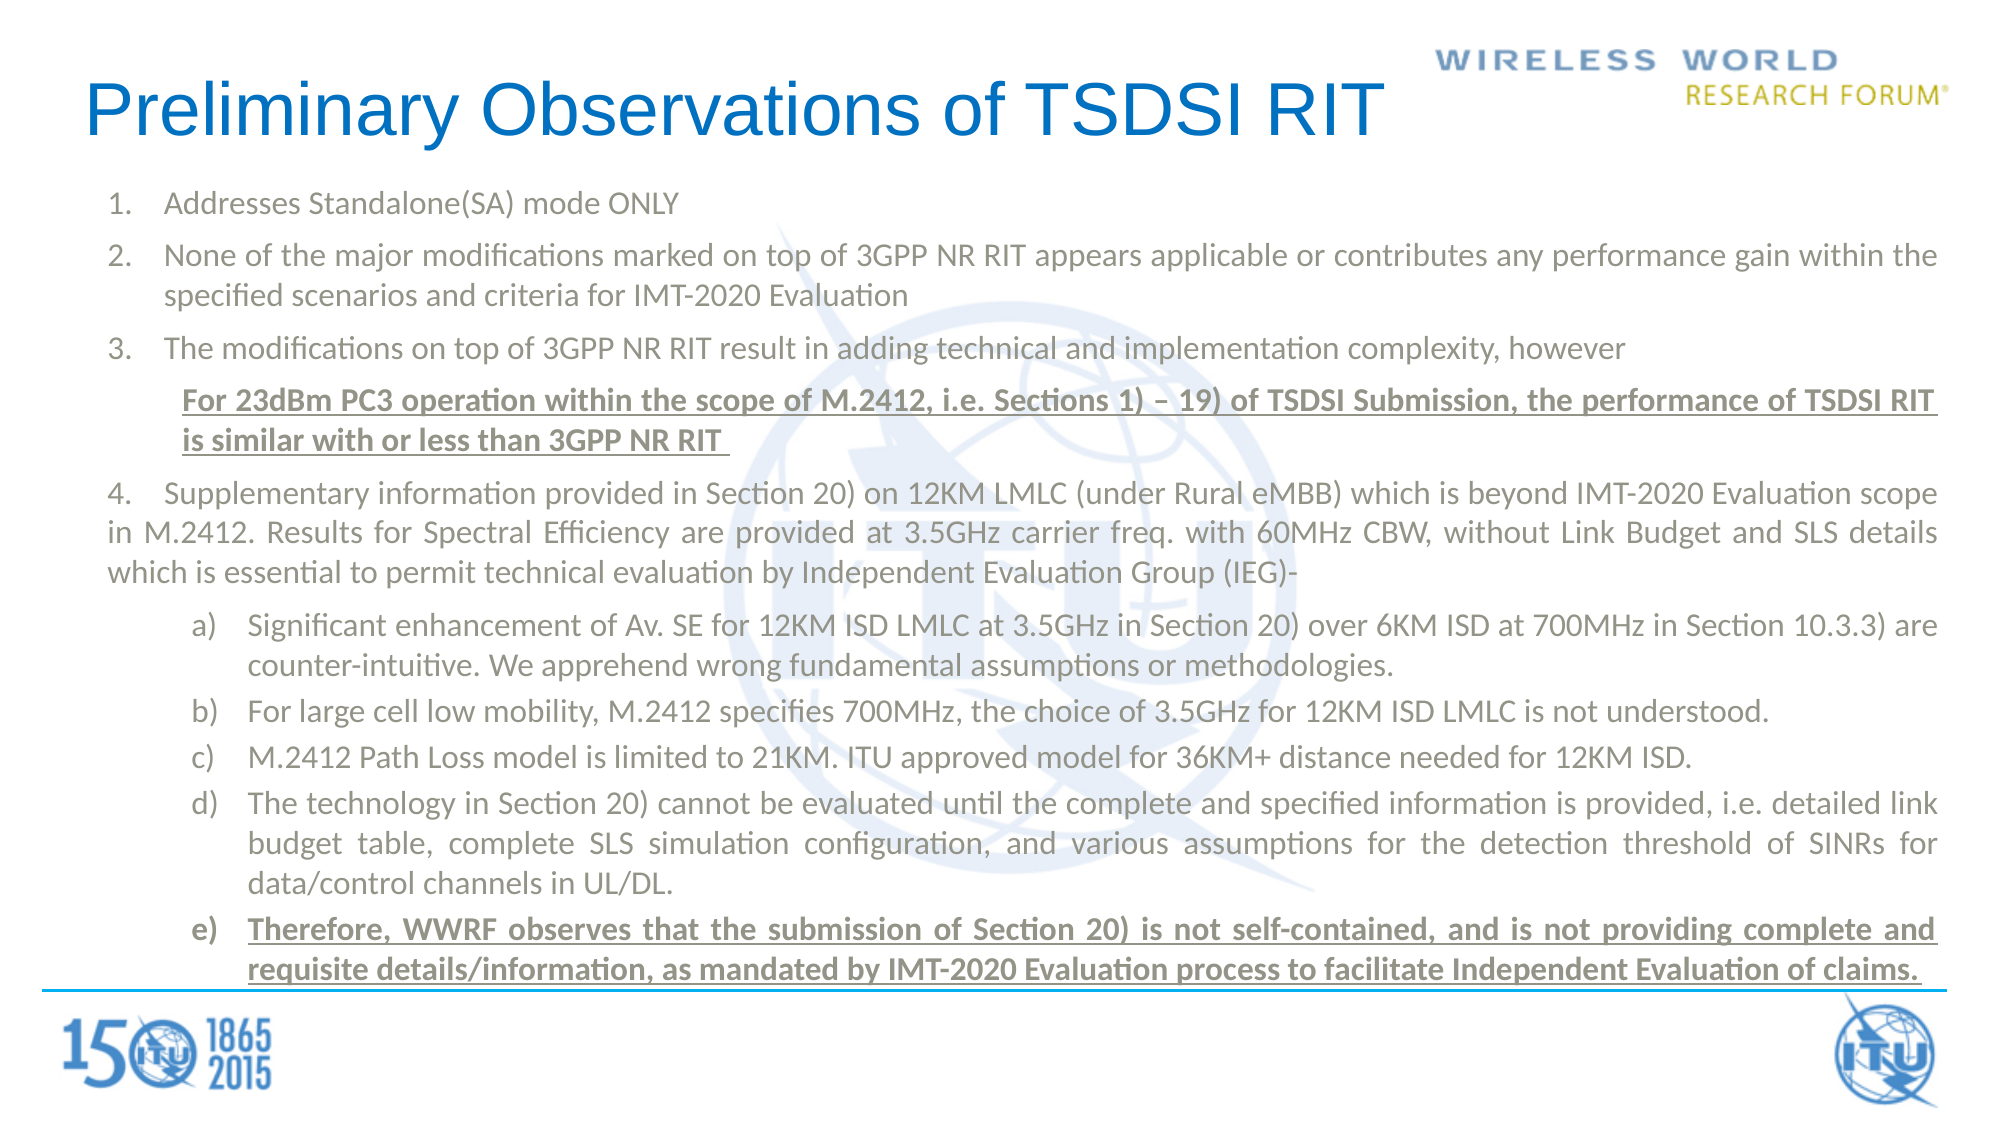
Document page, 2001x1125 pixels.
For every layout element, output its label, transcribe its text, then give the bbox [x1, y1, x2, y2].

picture [1819, 980, 1956, 1110]
picture [58, 1006, 292, 1104]
picture [1429, 40, 1951, 111]
text_box Addresses Standalone(SA) mode ONLY None of the major modifications marked on top of 3GPP NR RIT appears applicable or contributes any performance gain within the specified scenarios and criteria for IMT-2020 Evaluation The modifications on top of 3GPP NR RIT result in adding technical and implementation complexity, however For 23dBm PC3 operation within the scope of M.2412, i.e. Sections 1) – 19) of TSDSI Submission, the performance of TSDSI RIT is similar with or less than 3GPP NR RIT 4. Supplementary information provided in Section 20) on 12KM LMLC (under Rural eMBB) which is beyond IMT-2020 Evaluation scope in M.2412. Results for Spectral Efficiency are provided at 3.5GHz carrier freq. with 60MHz CBW, without Link Budget and SLS details which is essential to permit technical evaluation by Independent Evaluation Group (IEG)- Significant enhancement of Av. SE for 12KM ISD LMLC at 3.5GHz in Section 20) over 6KM ISD at 700MHz in Section 10.3.3) are counter-intuitive. We apprehend wrong fundamental assumptions or methodologies. For large cell low mobility, M.2412 specifies 700MHz, the choice of 3.5GHz for 12KM ISD LMLC is not understood. M.2412 Path Loss model is limited to 21KM. ITU approved model for 36KM+ distance needed for 12KM ISD. The technology in Section 20) cannot be evaluated until the complete and specified information is provided, i.e. detailed link budget table, complete SLS simulation configuration, and various assumptions for the detection threshold of SINRs for data/control channels in UL/DL. Therefore, WWRF observes that the submission of Section 20) is not self-contained, and is not providing complete and requisite details/information, as mandated by IMT-2020 Evaluation process to facilitate Independent Evaluation of claims. [92, 173, 1953, 995]
text_box Preliminary Observations of TSDSI RIT [69, 53, 1622, 159]
